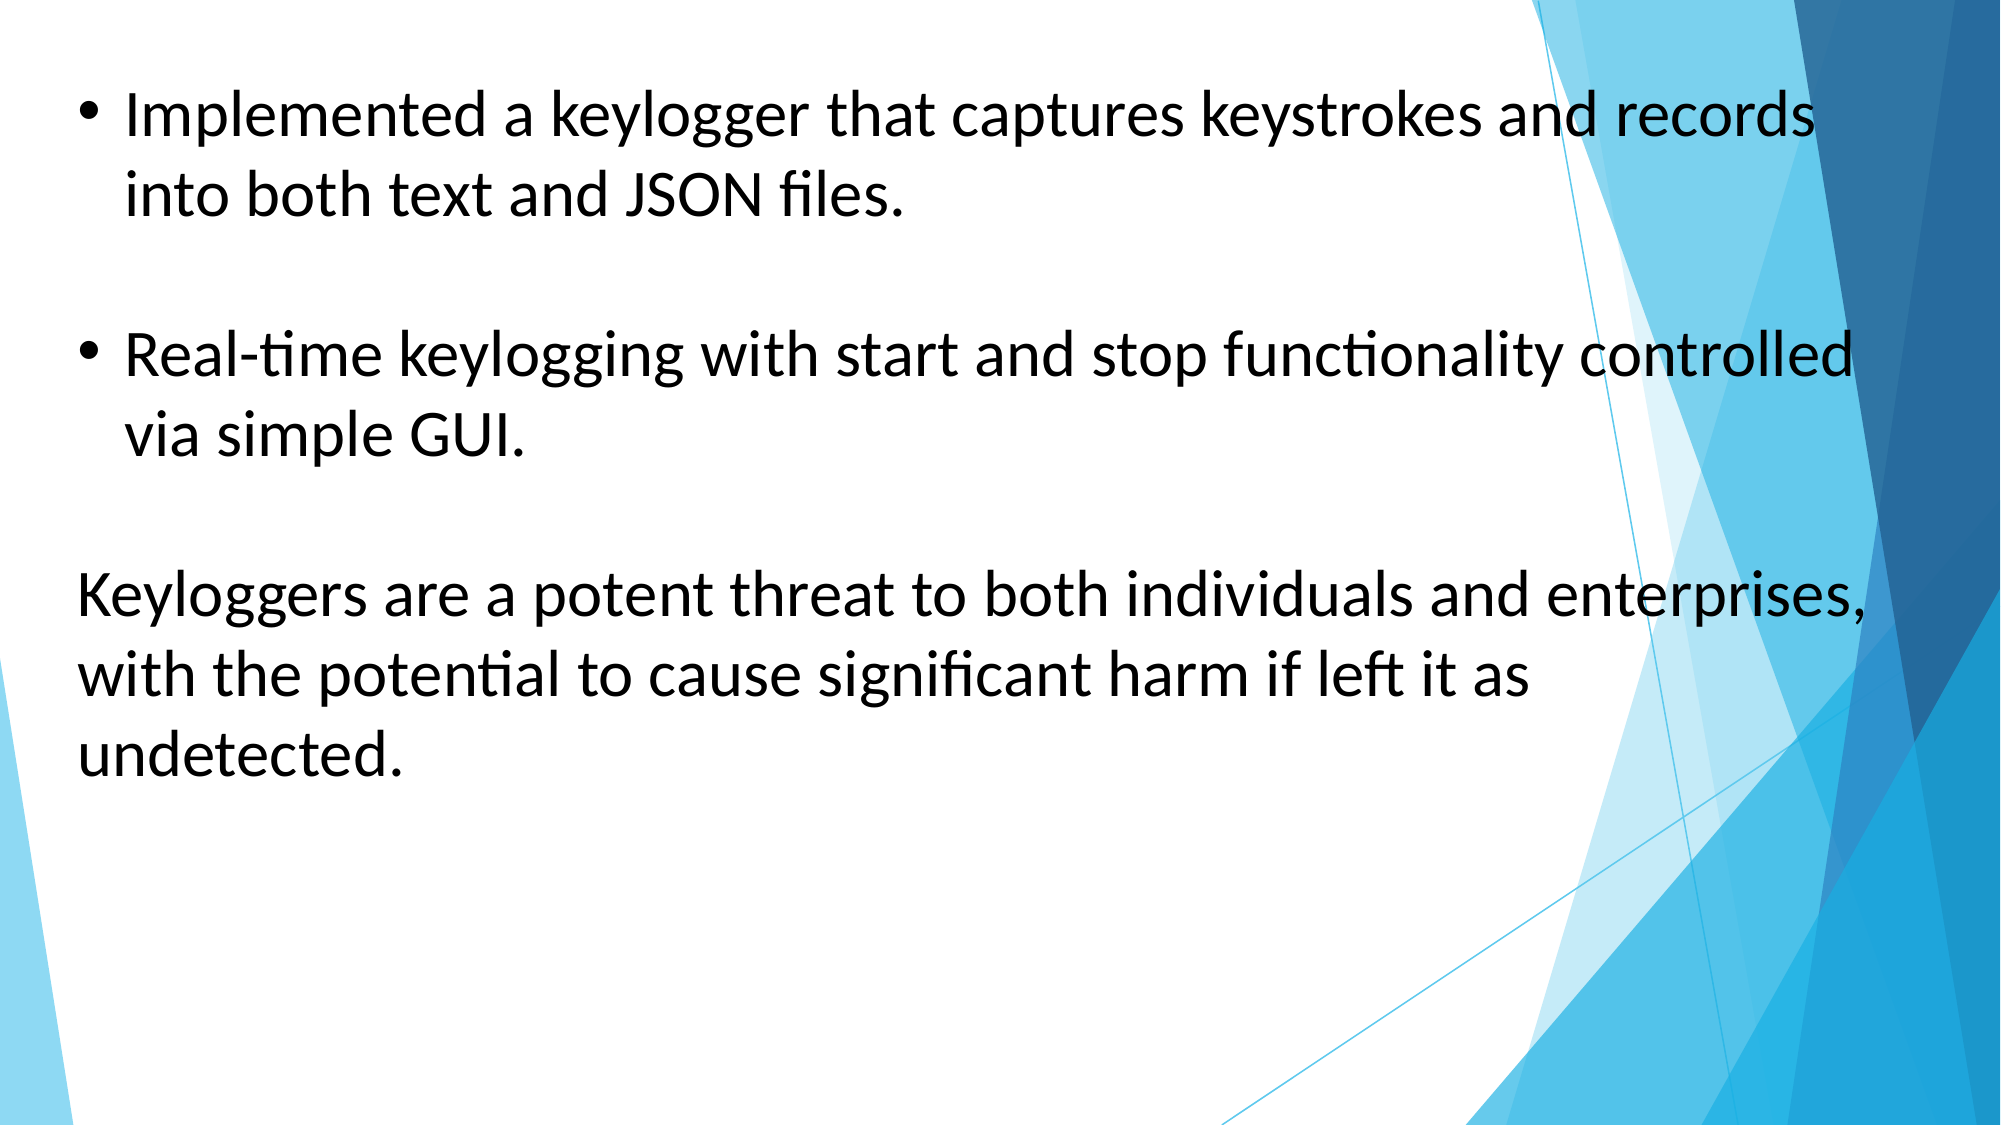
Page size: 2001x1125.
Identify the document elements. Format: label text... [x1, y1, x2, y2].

text_box Implemented a keylogger that captures keystrokes and records into both text and JSON files. Real-time keylogging with start and stop functionality controlled via simple GUI. Keyloggers are a potent threat to both individuals and enterprises, with the potential to cause significant harm if left it as undetected. [62, 62, 1888, 877]
